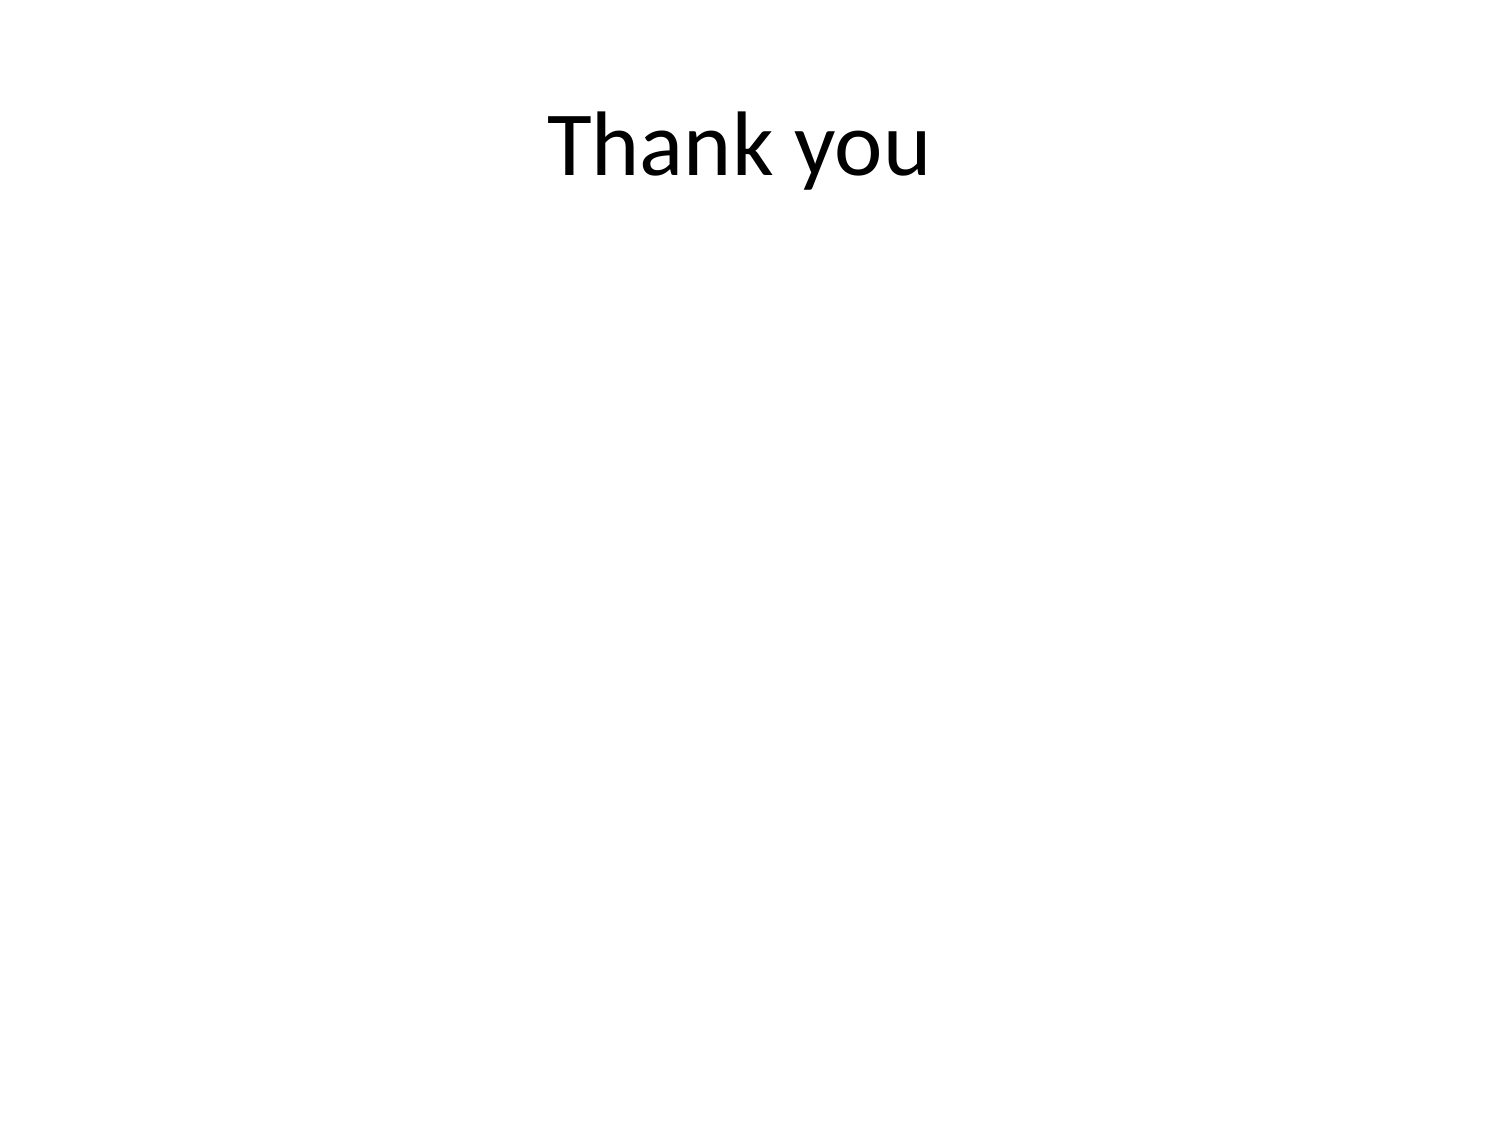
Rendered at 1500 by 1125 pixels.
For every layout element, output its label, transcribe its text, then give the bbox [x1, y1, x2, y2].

title Thank you [75, 45, 1425, 233]
